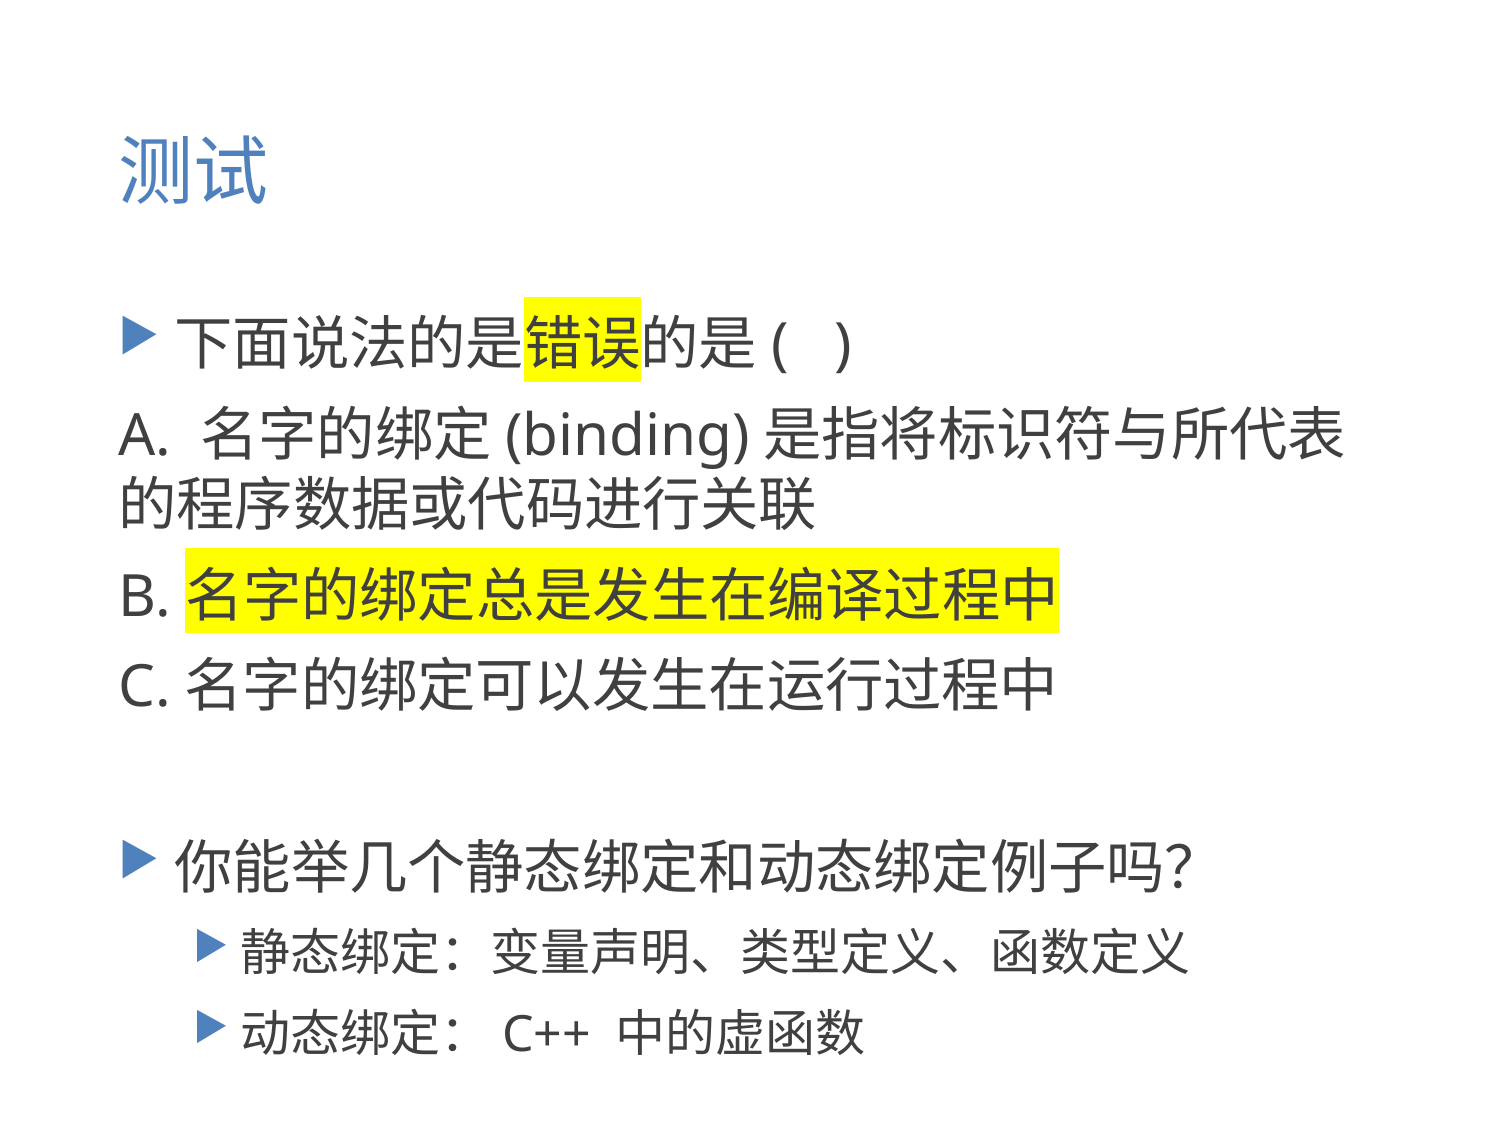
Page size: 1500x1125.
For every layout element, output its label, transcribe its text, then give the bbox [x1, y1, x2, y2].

title 测试 [103, 59, 1398, 277]
list 下面说法的是错误的是( ) A. 名字的绑定(binding)是指将标识符与所代表的程序数据或代码进行关联 B.名字的绑定总是发生在编译过程中 C.名字的绑定可以发生在运行过程中 你能举几个静态绑定和动态绑定例子吗？ 静态绑定：变量声明、类型定义、函数定义 动态绑定：C++ 中的虚函数 [103, 299, 1398, 1106]
